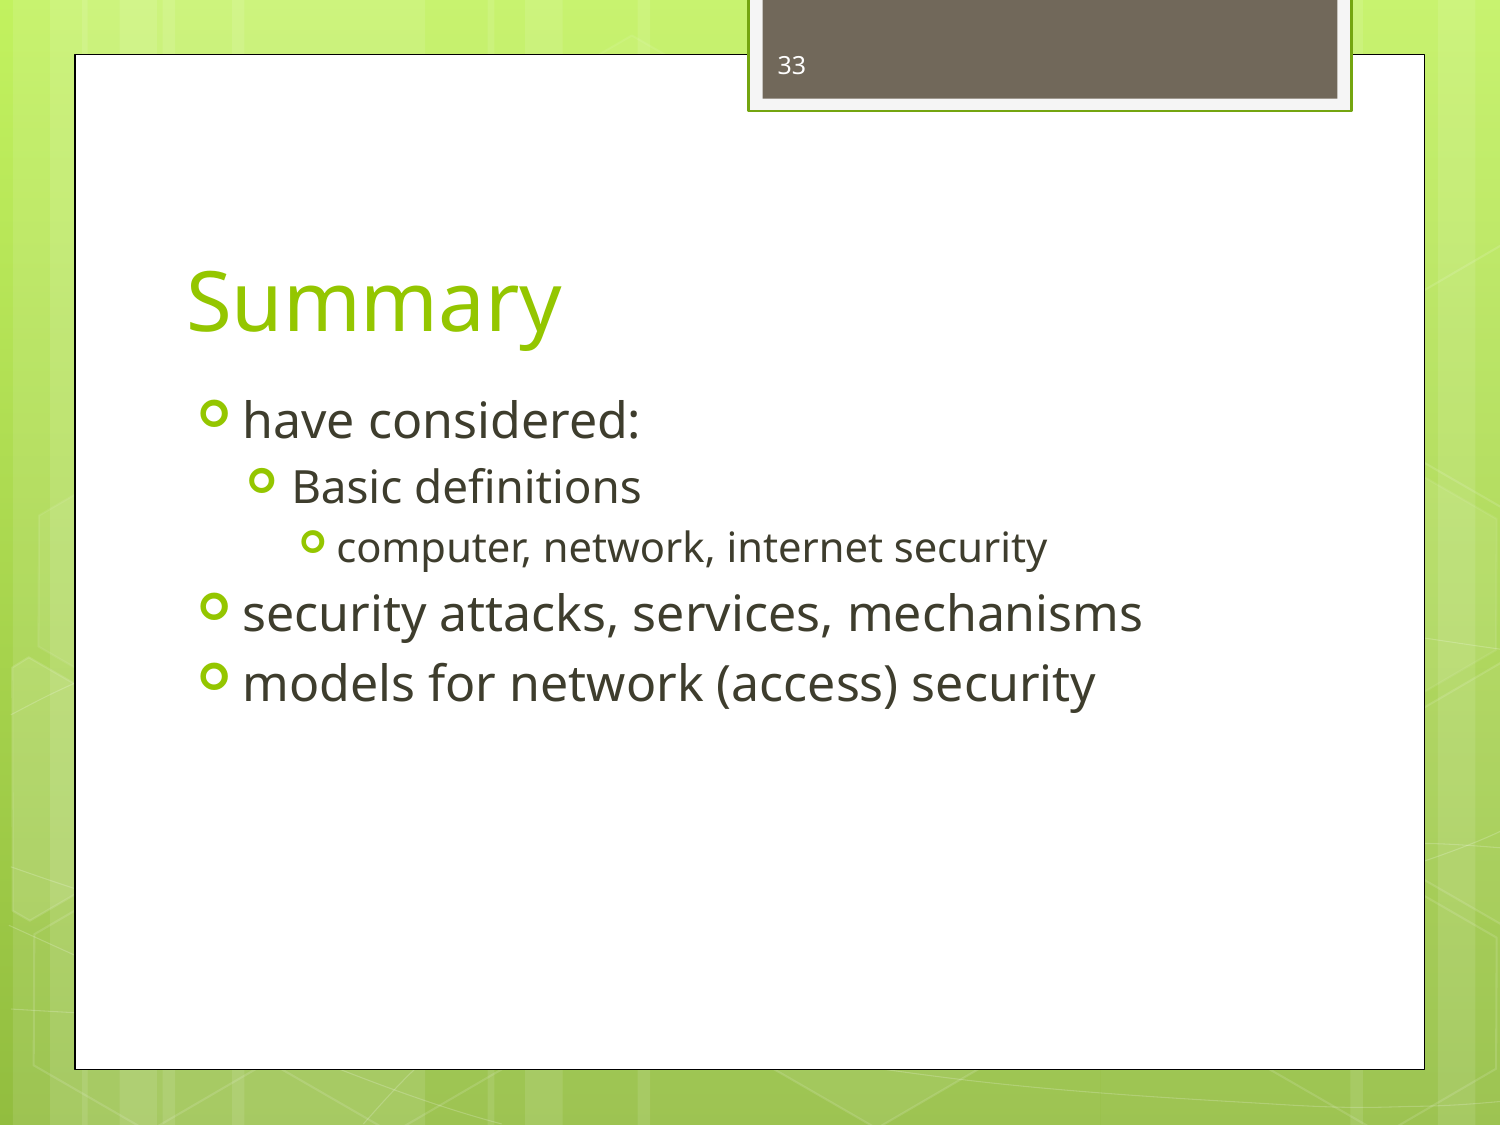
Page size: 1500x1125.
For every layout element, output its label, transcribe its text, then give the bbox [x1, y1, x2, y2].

list have considered: Basic definitions computer, network, internet security security attacks, services, mechanisms models for network (access) security [171, 381, 1283, 957]
title Summary [171, 168, 1324, 356]
slide_number 33 [762, 36, 982, 97]
